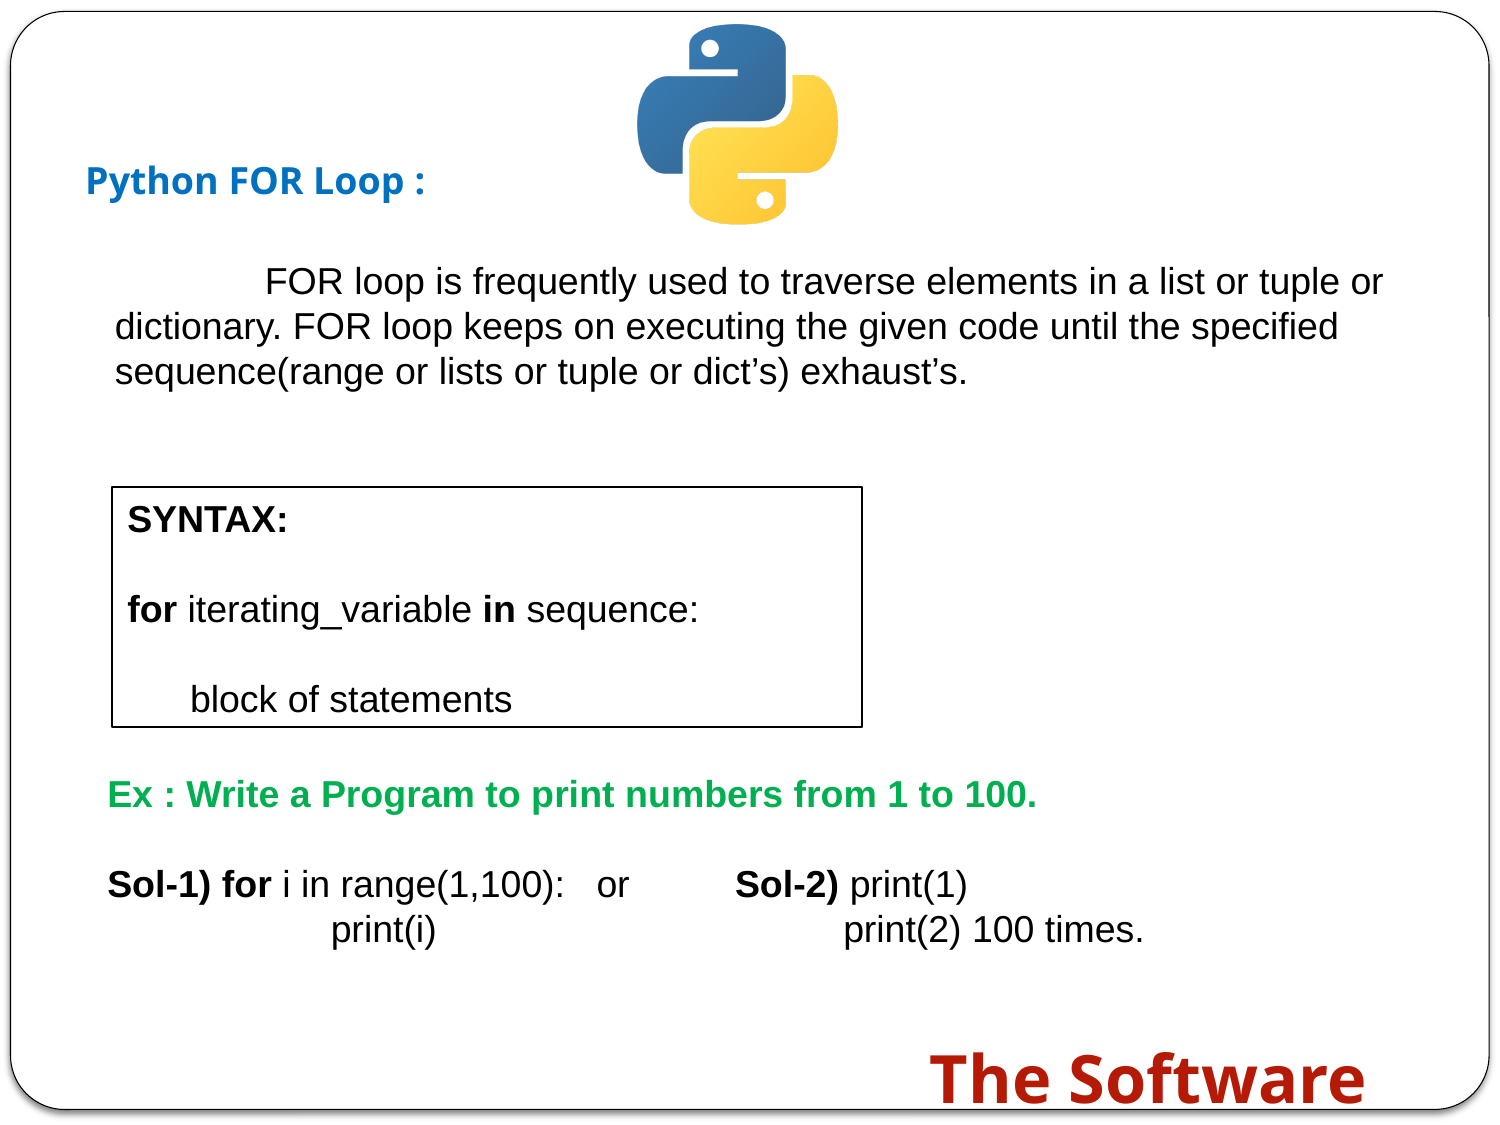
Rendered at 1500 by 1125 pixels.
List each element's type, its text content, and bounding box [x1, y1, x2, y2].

text_box Python FOR Loop : [70, 149, 441, 210]
title [75, 249, 1425, 525]
text_box FOR loop is frequently used to traverse elements in a list or tuple or dictionary. FOR loop keeps on executing the given code until the specified sequence(range or lists or tuple or dict’s) exhaust’s. [99, 249, 1475, 400]
text_box SYNTAX: for iterating_variable in sequence: block of statements [111, 486, 863, 728]
text_box Ex : Write a Program to print numbers from 1 to 100. Sol-1) for i in range(1,100): or Sol-2) print(1) print(i) print(2) 100 times. [92, 762, 1161, 958]
picture [637, 24, 838, 225]
text_box The Software Services [797, 1029, 1500, 1125]
